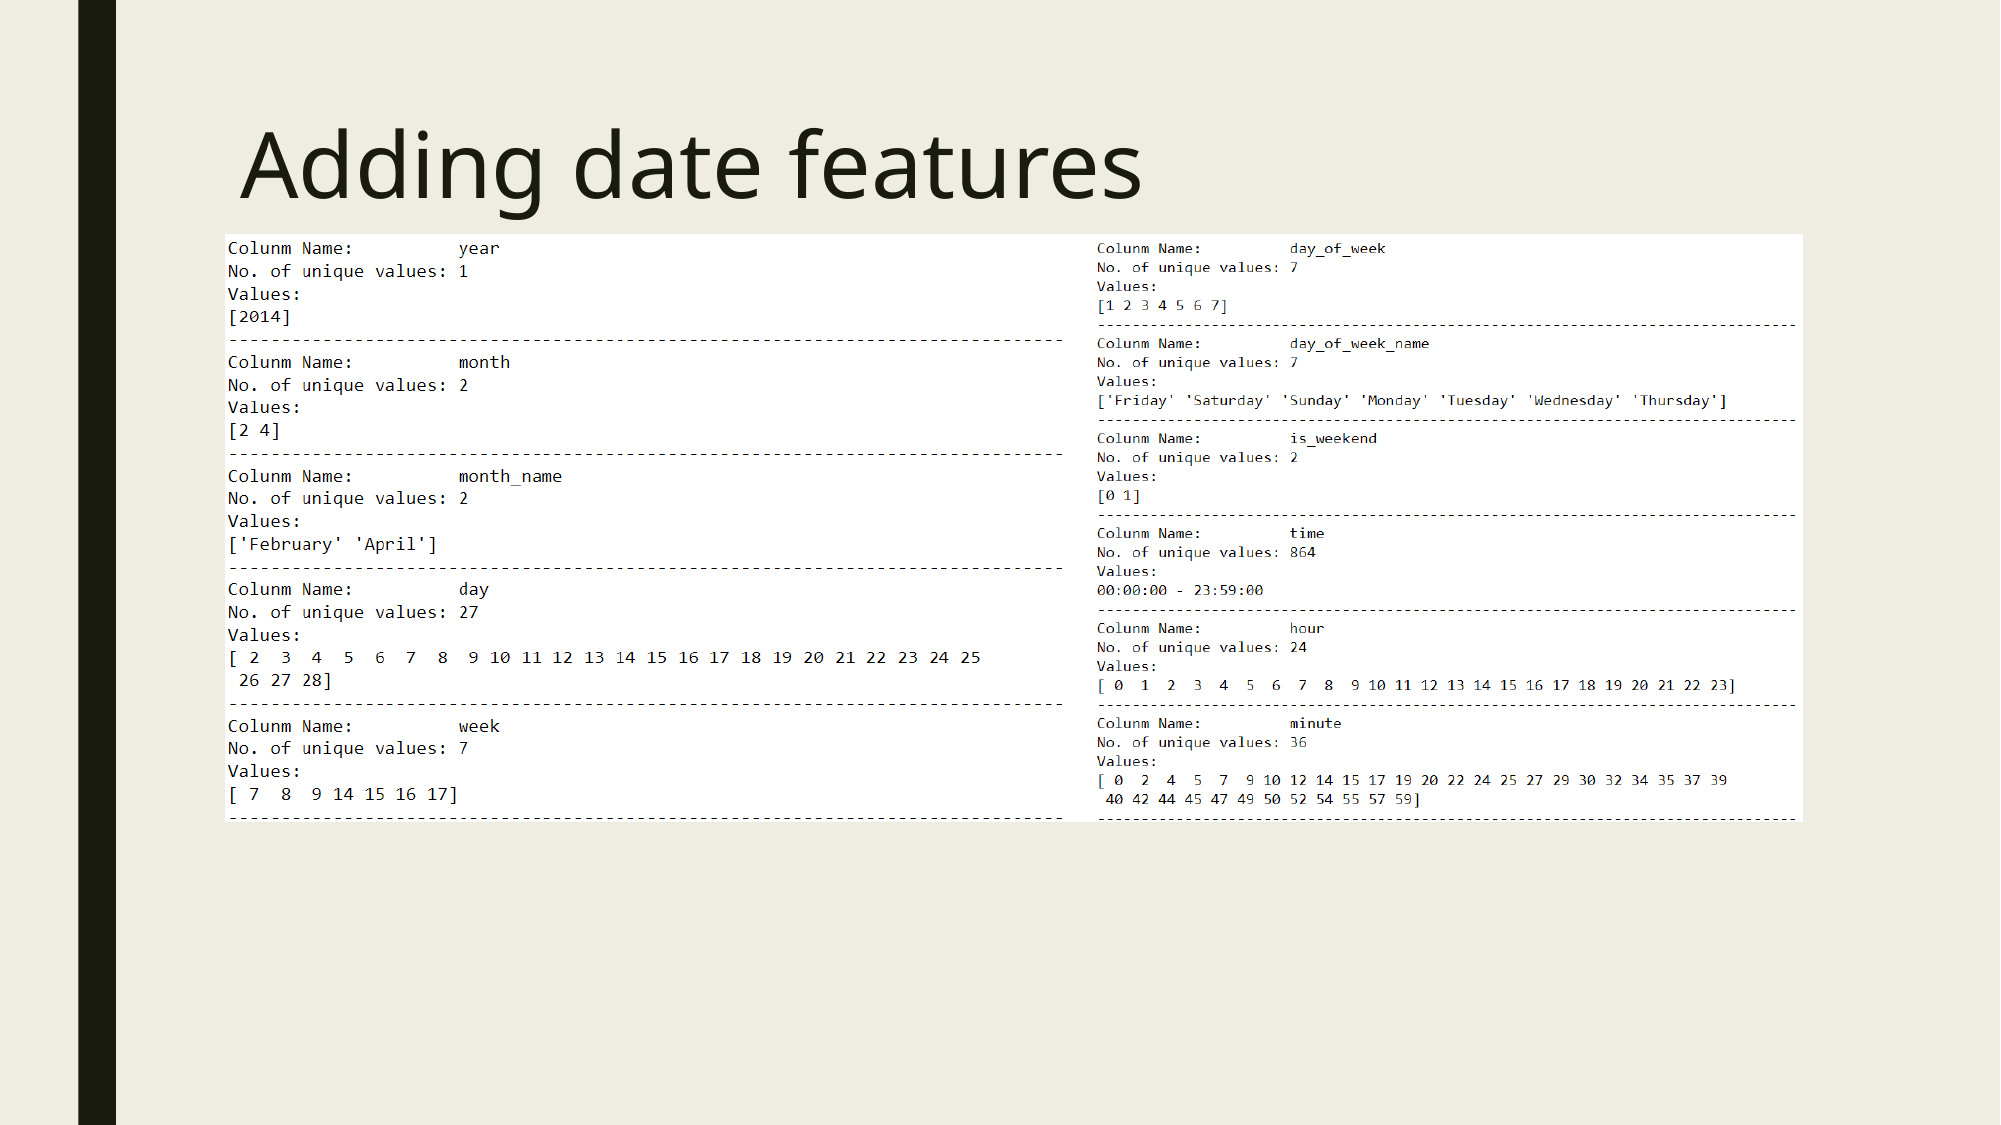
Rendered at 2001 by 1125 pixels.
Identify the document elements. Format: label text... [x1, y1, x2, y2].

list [224, 234, 1095, 822]
title Adding date features [225, 112, 1800, 234]
picture [1095, 234, 1803, 822]
